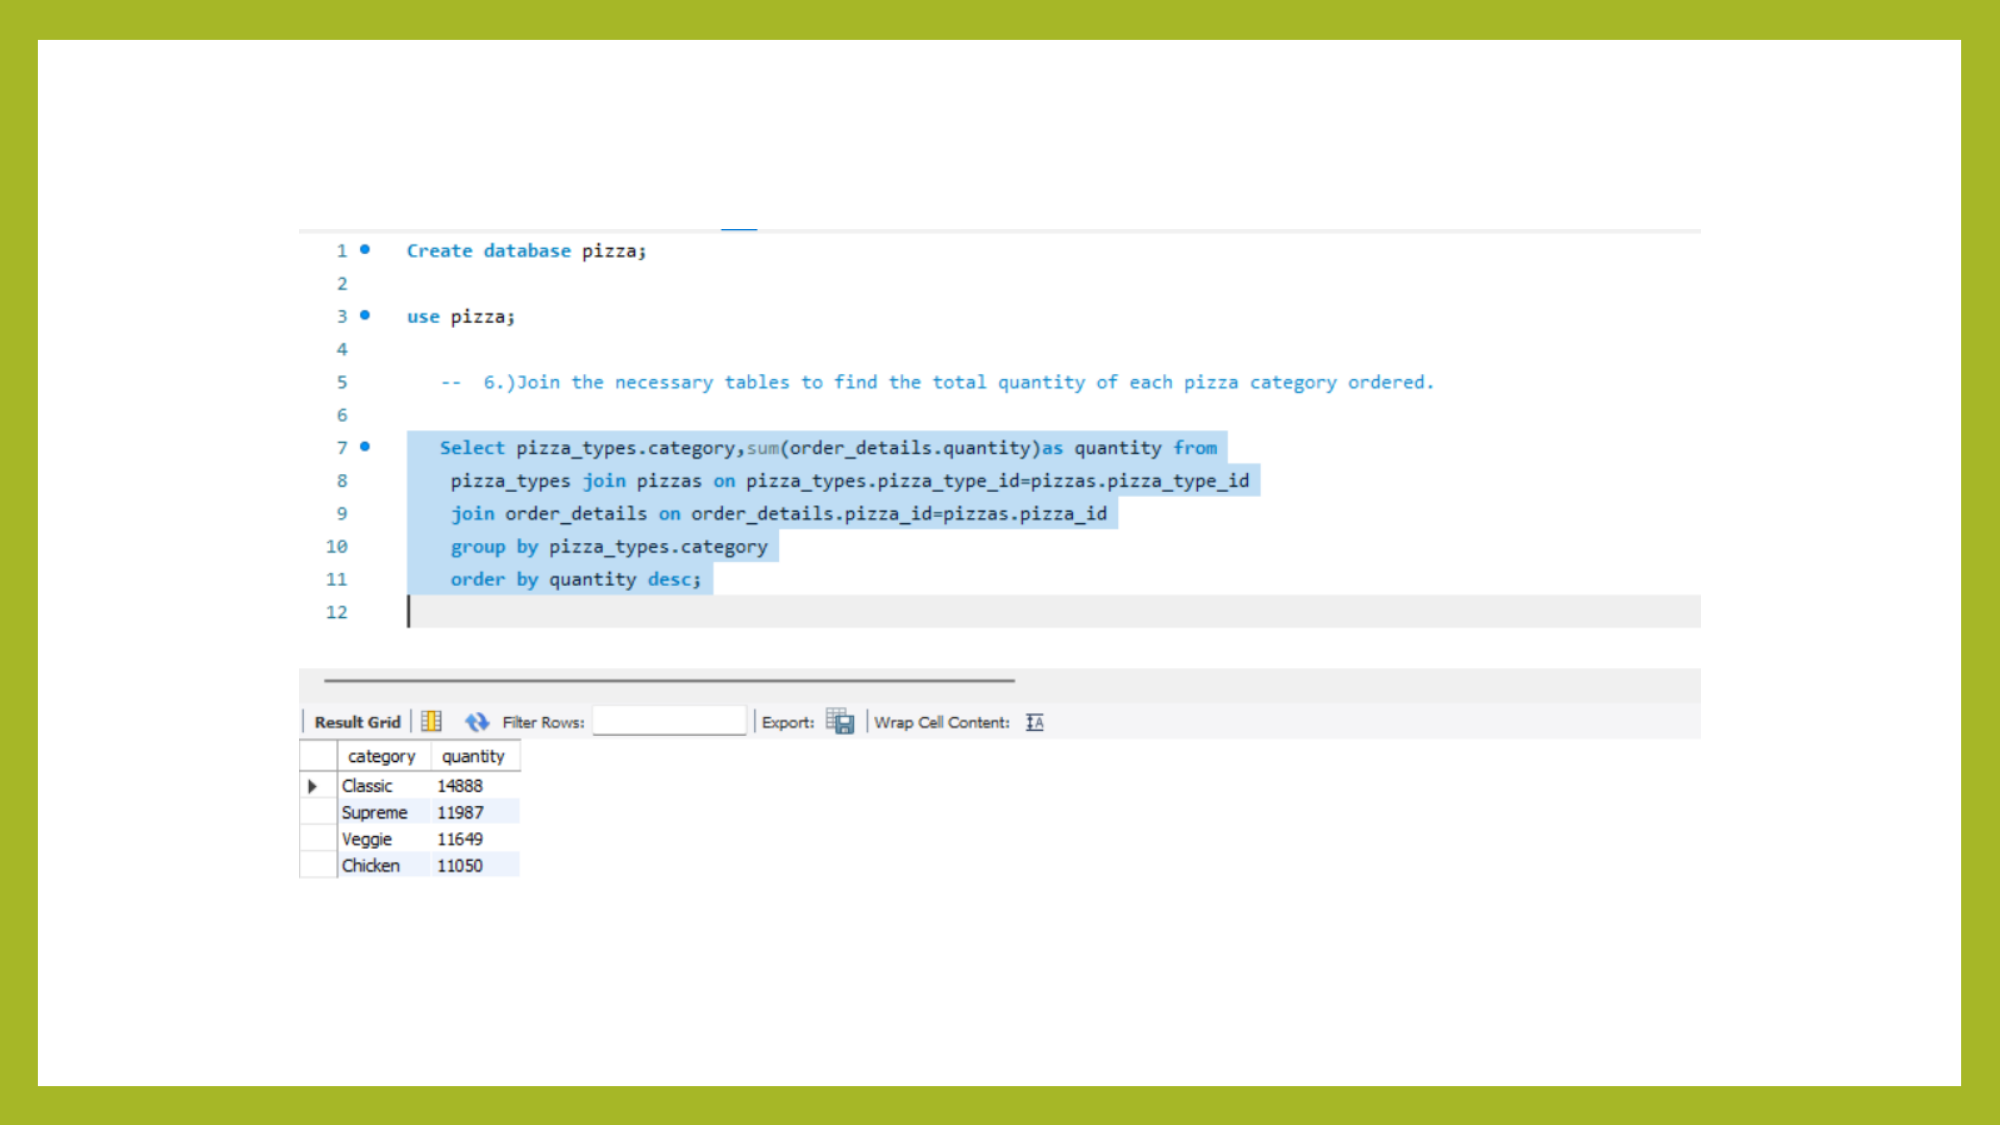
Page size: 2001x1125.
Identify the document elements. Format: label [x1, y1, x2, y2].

picture [298, 229, 1701, 896]
